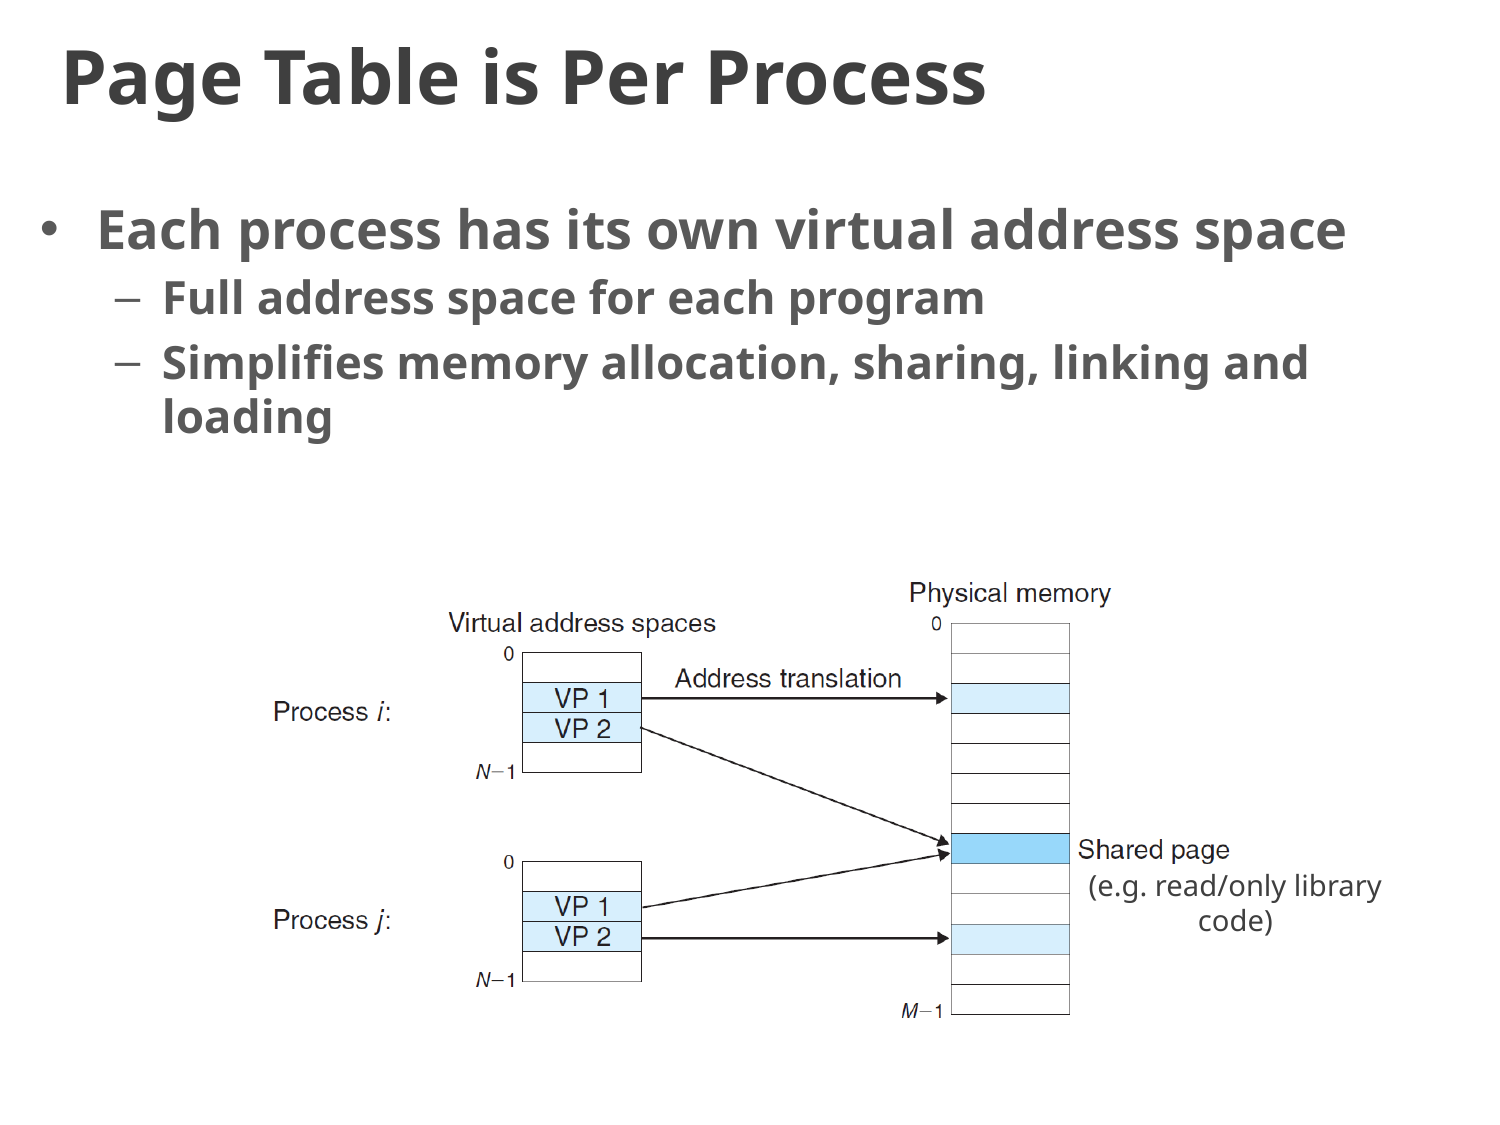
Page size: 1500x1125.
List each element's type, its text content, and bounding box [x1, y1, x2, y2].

list Each process has its own virtual address space Full address space for each program Simplifies memory allocation, sharing, linking and loading [24, 187, 1475, 1050]
title Page Table is Per Process [0, 0, 1500, 150]
text_box (e.g. read/only library code) [1252, 859, 1412, 911]
picture [251, 543, 1249, 1051]
